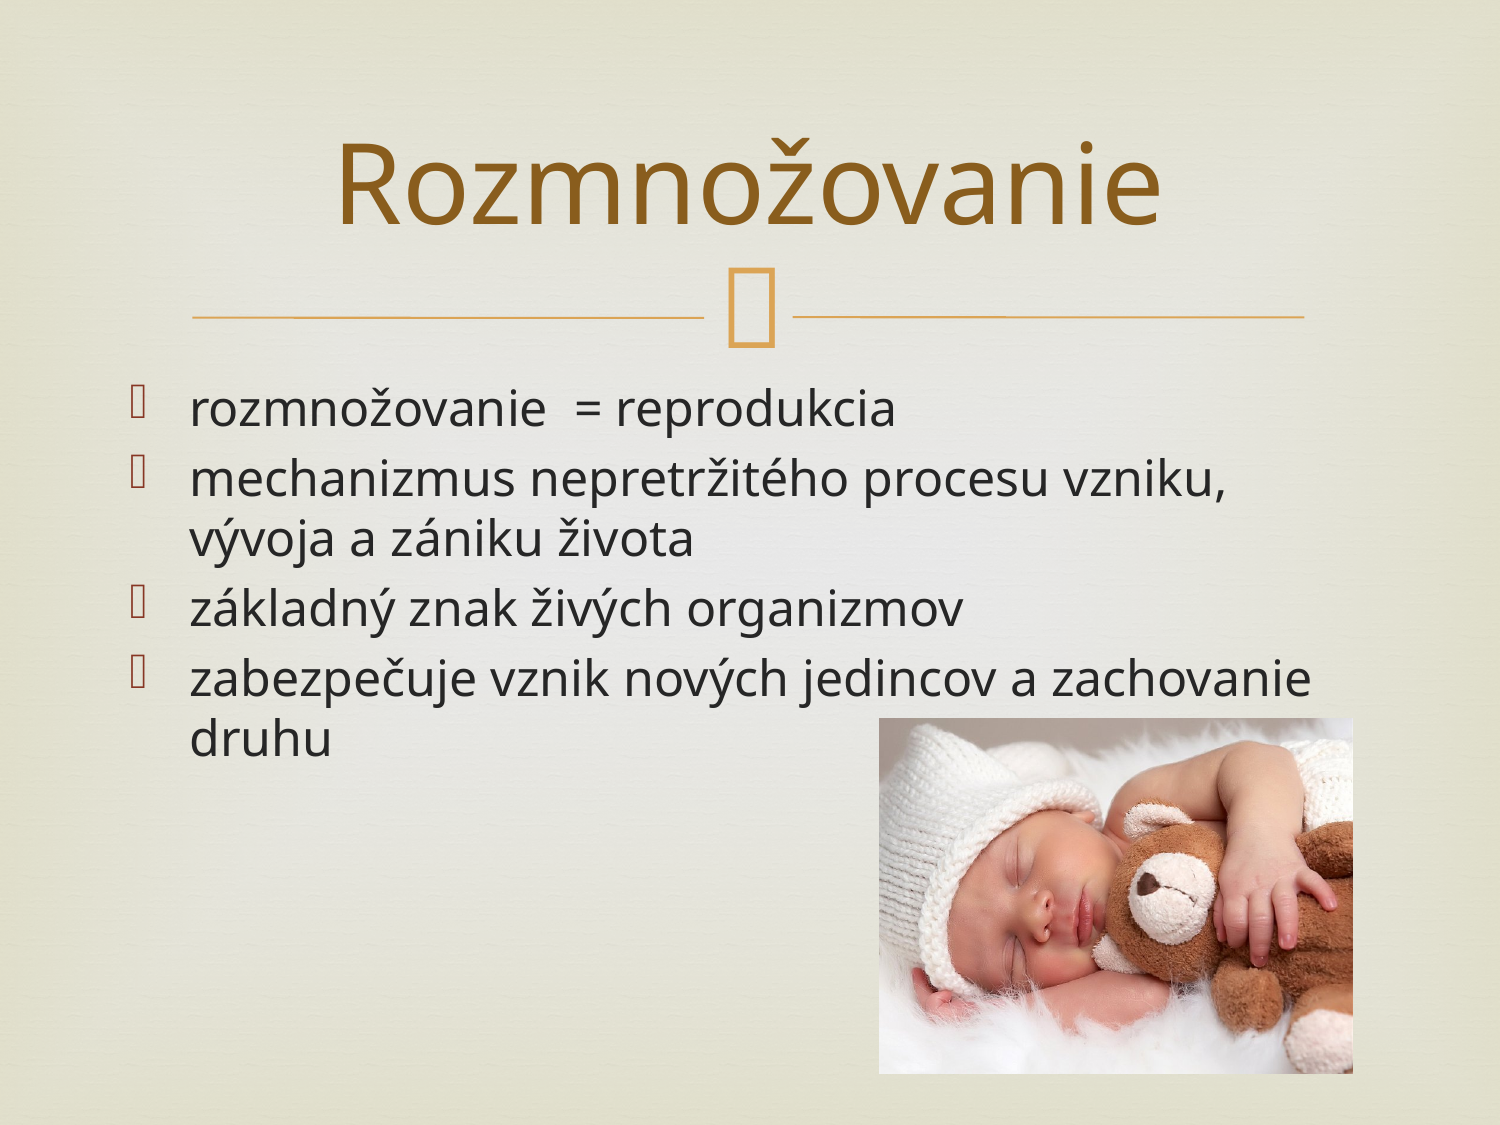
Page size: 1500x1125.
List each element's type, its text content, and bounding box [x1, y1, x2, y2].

picture [879, 718, 1353, 1074]
title Rozmnožovanie [112, 93, 1386, 267]
list rozmnožovanie = reprodukcia mechanizmus nepretržitého procesu vzniku, vývoja a zániku života základný znak živých organizmov zabezpečuje vznik nových jedincov a zachovanie druhu [114, 368, 1386, 1006]
